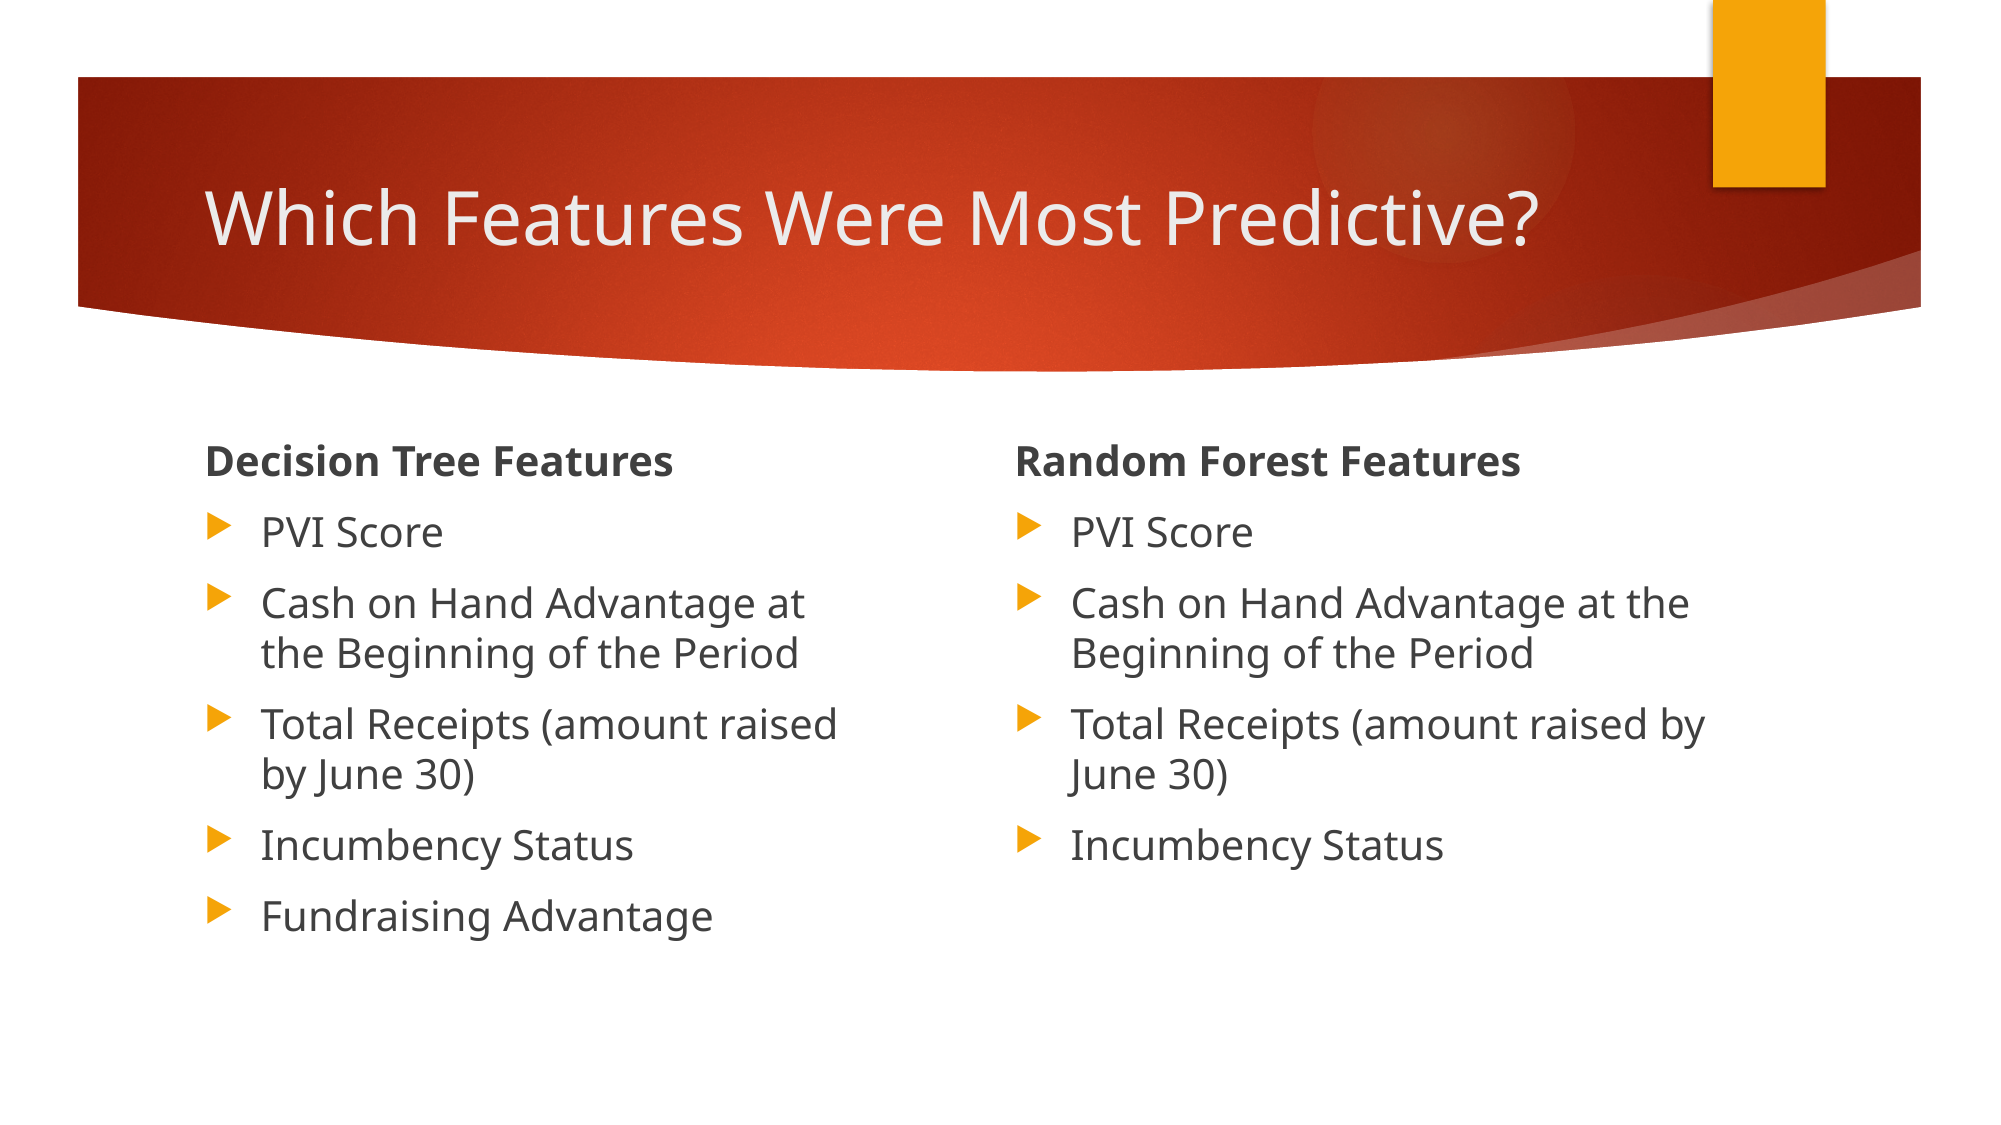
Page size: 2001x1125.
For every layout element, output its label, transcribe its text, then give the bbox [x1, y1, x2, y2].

title Which Features Were Most Predictive? [189, 155, 1627, 275]
text_box Random Forest Features PVI Score Cash on Hand Advantage at the Beginning of the Period Total Receipts (amount raised by June 30) Incumbency Status [999, 427, 1735, 988]
list Decision Tree Features PVI Score Cash on Hand Advantage at the Beginning of the Period Total Receipts (amount raised by June 30) Incumbency Status Fundraising Advantage [189, 427, 892, 988]
